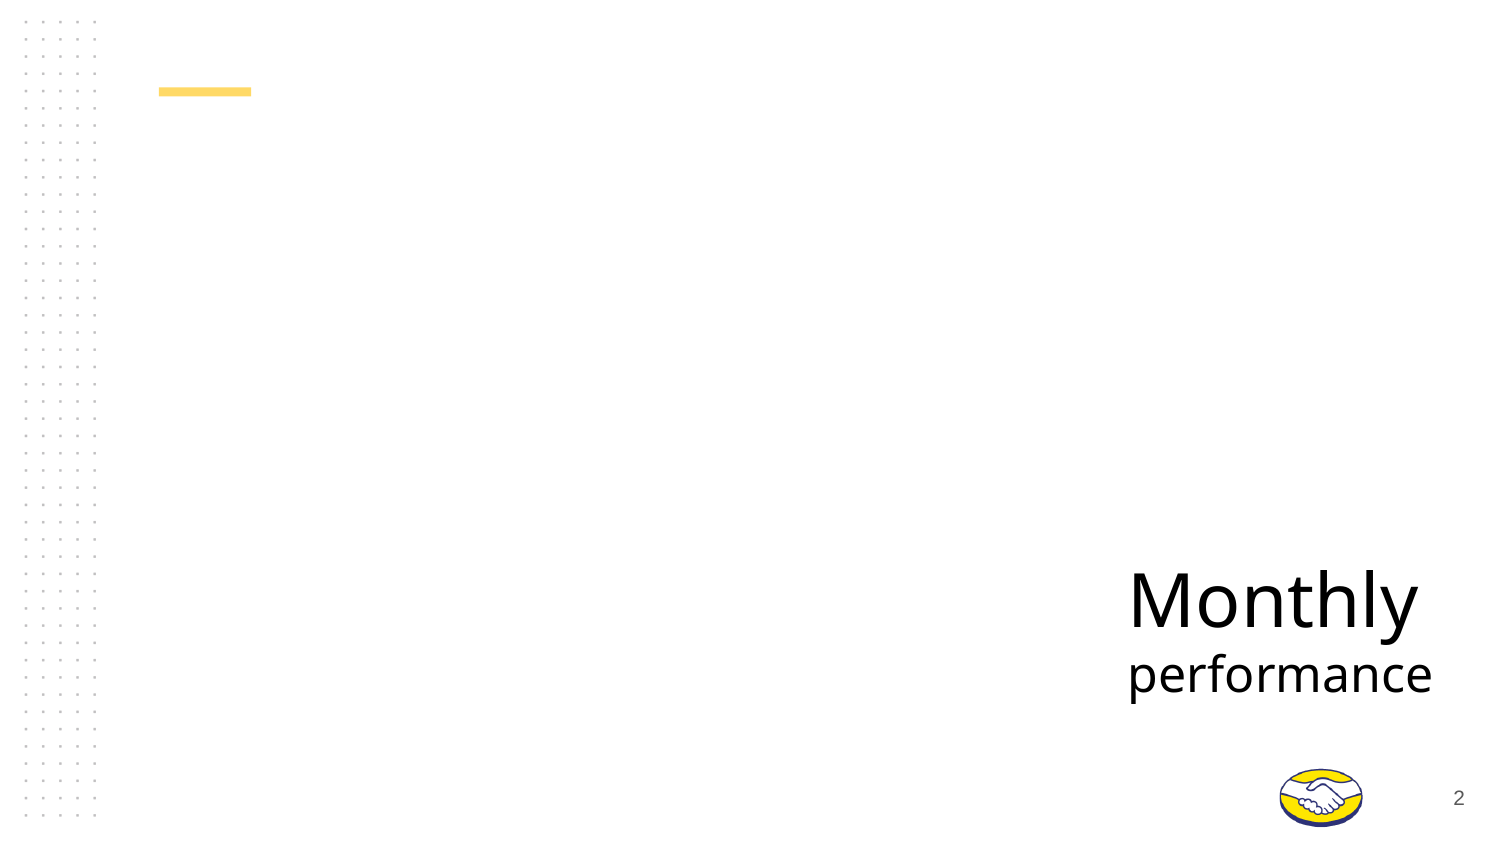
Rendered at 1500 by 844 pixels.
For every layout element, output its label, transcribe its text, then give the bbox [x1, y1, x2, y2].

slide_number 2 [1389, 764, 1480, 830]
picture [2, 0, 106, 843]
text_box Monthly performance [1112, 537, 1480, 740]
picture [1276, 763, 1366, 832]
